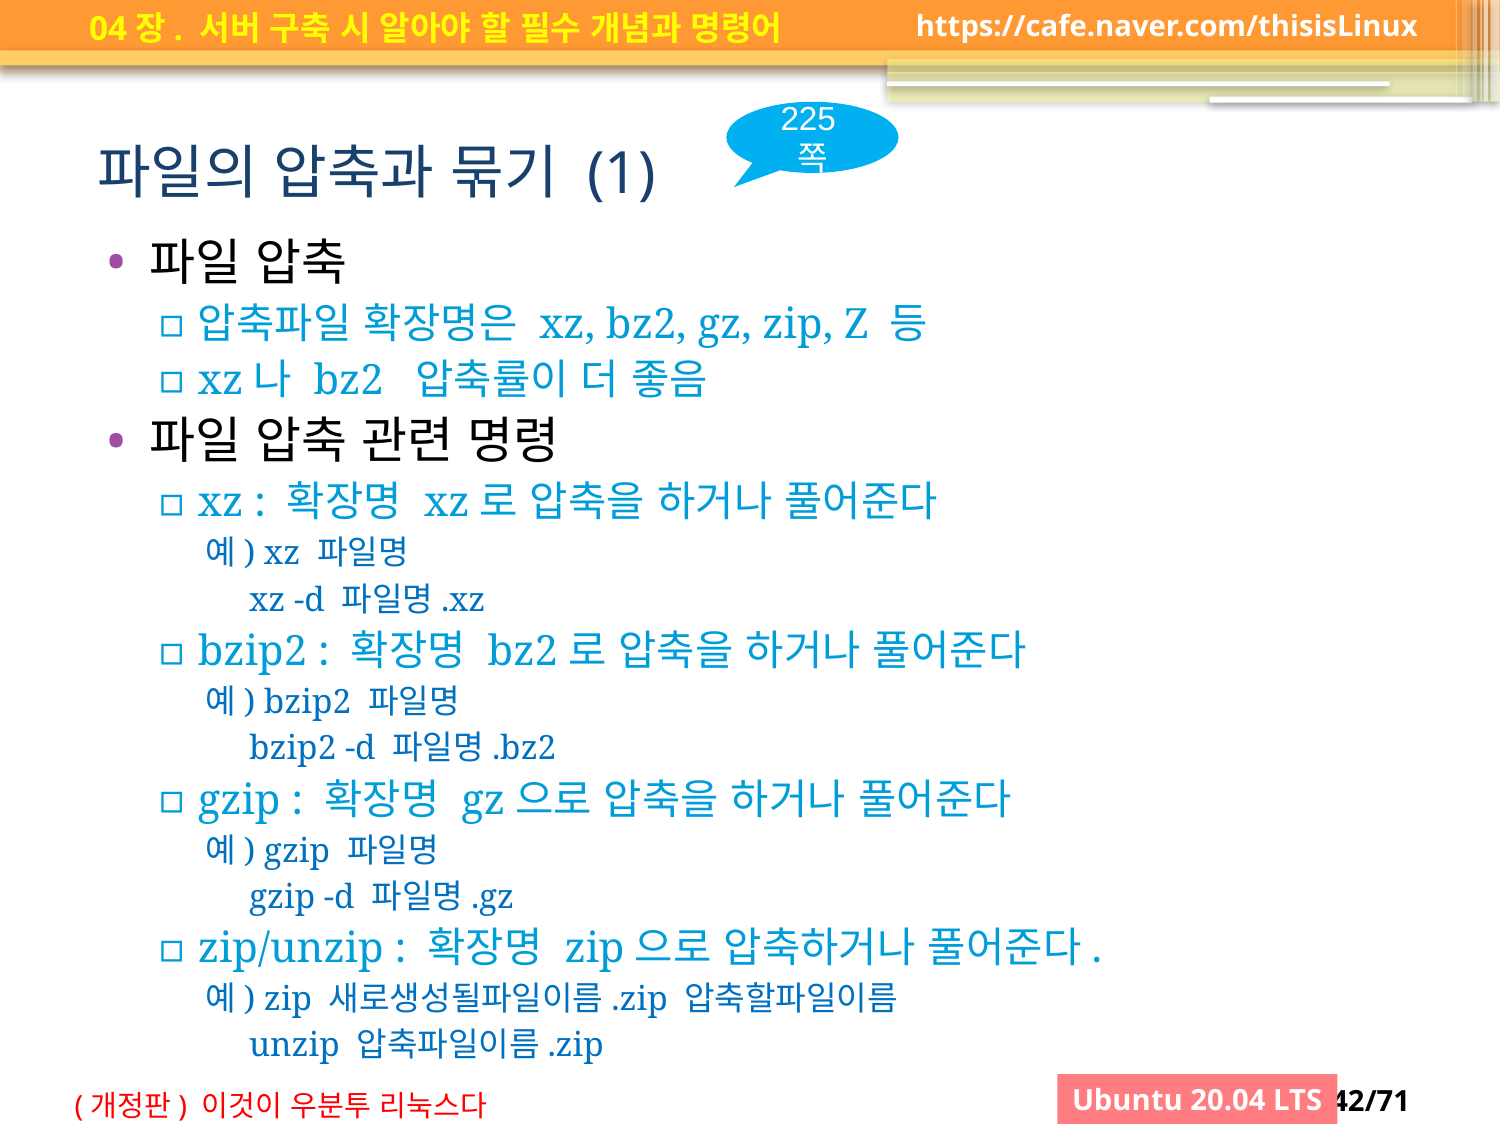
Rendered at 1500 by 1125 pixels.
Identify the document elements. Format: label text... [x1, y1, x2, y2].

title 파일의 압축과 묶기 (1) [82, 117, 1432, 223]
text_box 225쪽 [724, 100, 901, 189]
list 파일 압축 압축파일 확장명은 xz, bz2, gz, zip, Z 등 xz나 bz2 압축률이 더 좋음 파일 압축 관련 명령 xz : 확장명 xz로 압축을 하거나 풀어준다 예) xz 파일명 xz -d 파일명.xz bzip2 : 확장명 bz2로 압축을 하거나 풀어준다 예) bzip2 파일명 bzip2 -d 파일명.bz2 gzip : 확장명 gz으로 압축을 하거나 풀어준다 예) gzip 파일명 gzip -d 파일명.gz zip/unzip : 확장명 zip으로 압축하거나 풀어준다. 예) zip 새로생성될파일이름.zip 압축할파일이름 unzip 압축파일이름.zip [75, 222, 1425, 1079]
